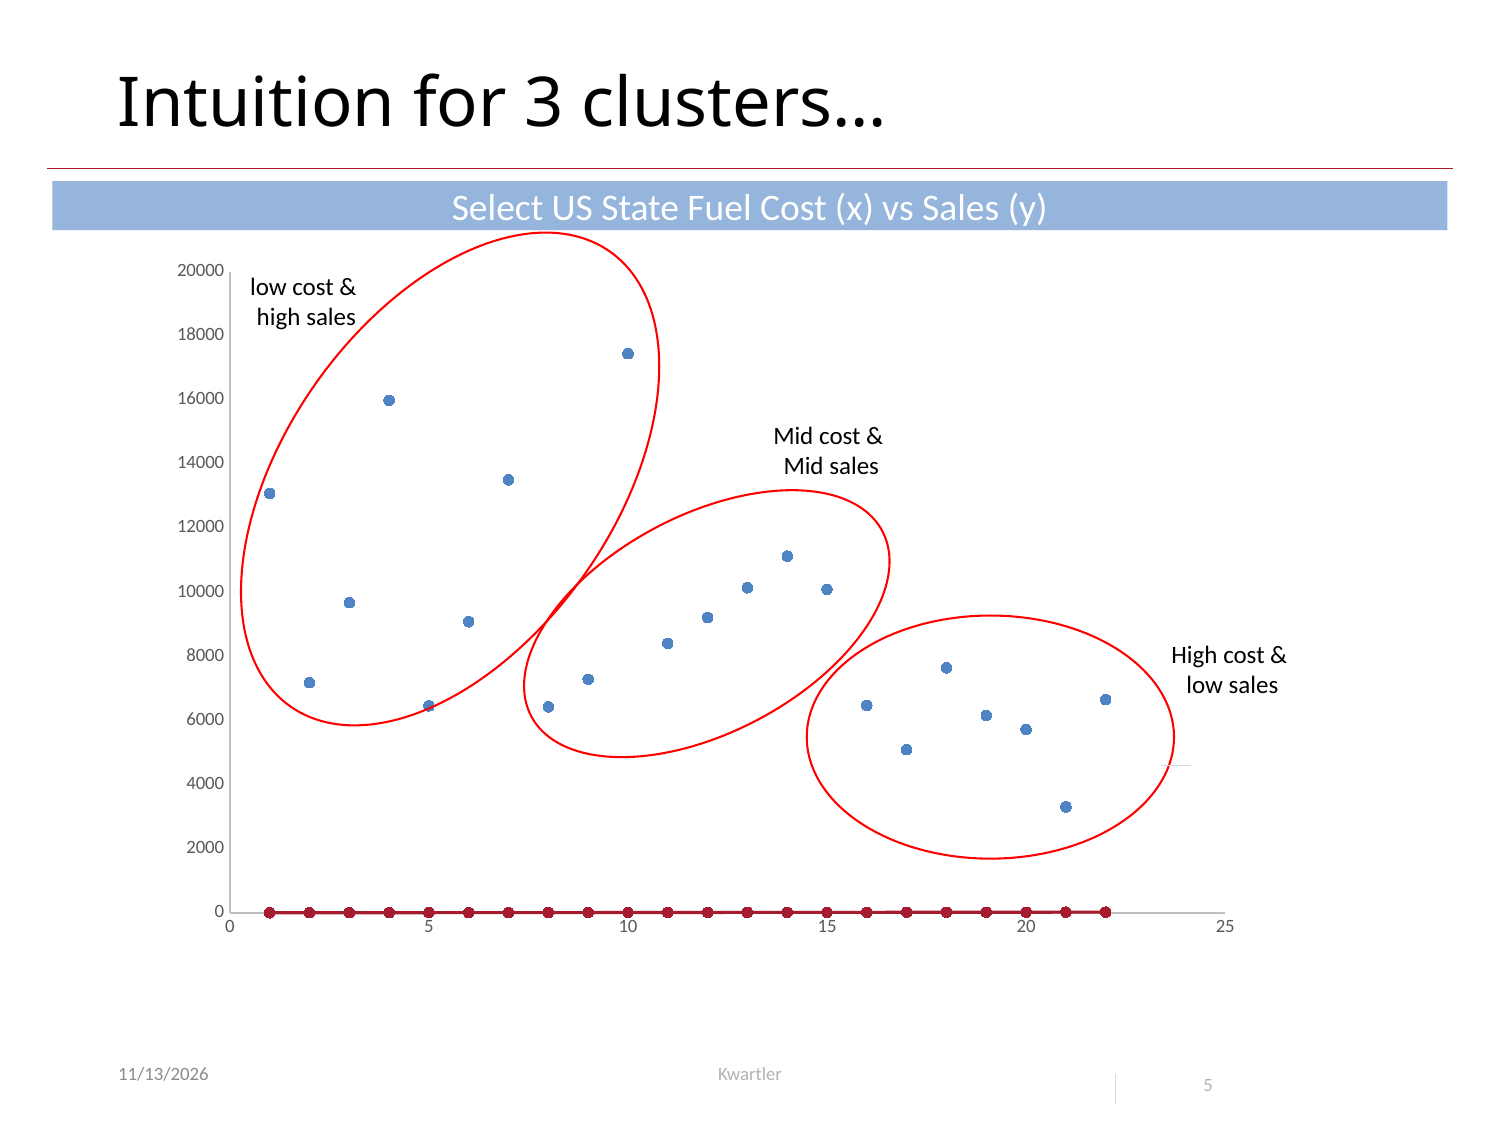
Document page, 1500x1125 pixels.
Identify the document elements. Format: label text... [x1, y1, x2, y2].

title Intuition for 3 clusters… [103, 59, 1397, 157]
text_box High cost & low sales [1257, 631, 1309, 706]
footer Kwartler [496, 1042, 1004, 1103]
text_box [472, 231, 607, 248]
chart [154, 248, 1257, 952]
text_box Select US State Fuel Cost (x) vs Sales (y) [51, 180, 1448, 231]
slide_number 5 [1188, 1042, 1330, 1103]
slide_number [103, 1042, 441, 1103]
